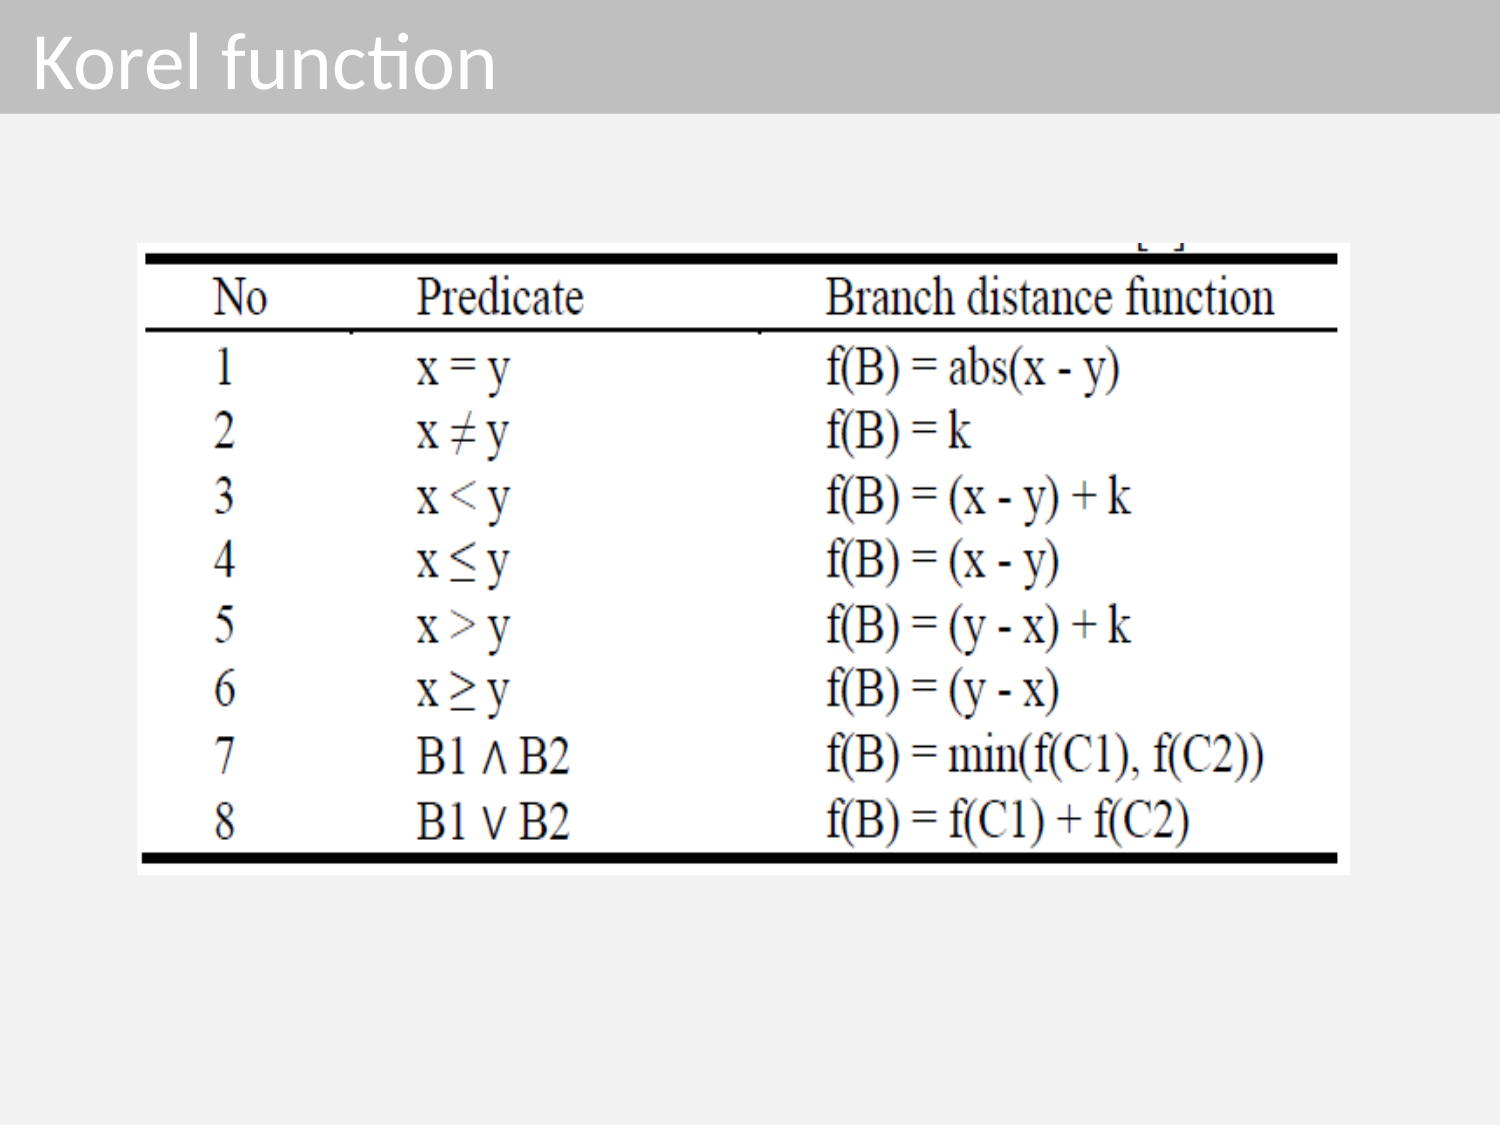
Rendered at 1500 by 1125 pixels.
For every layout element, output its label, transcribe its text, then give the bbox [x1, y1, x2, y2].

title Korel function [0, 0, 1500, 114]
picture [137, 243, 1351, 876]
